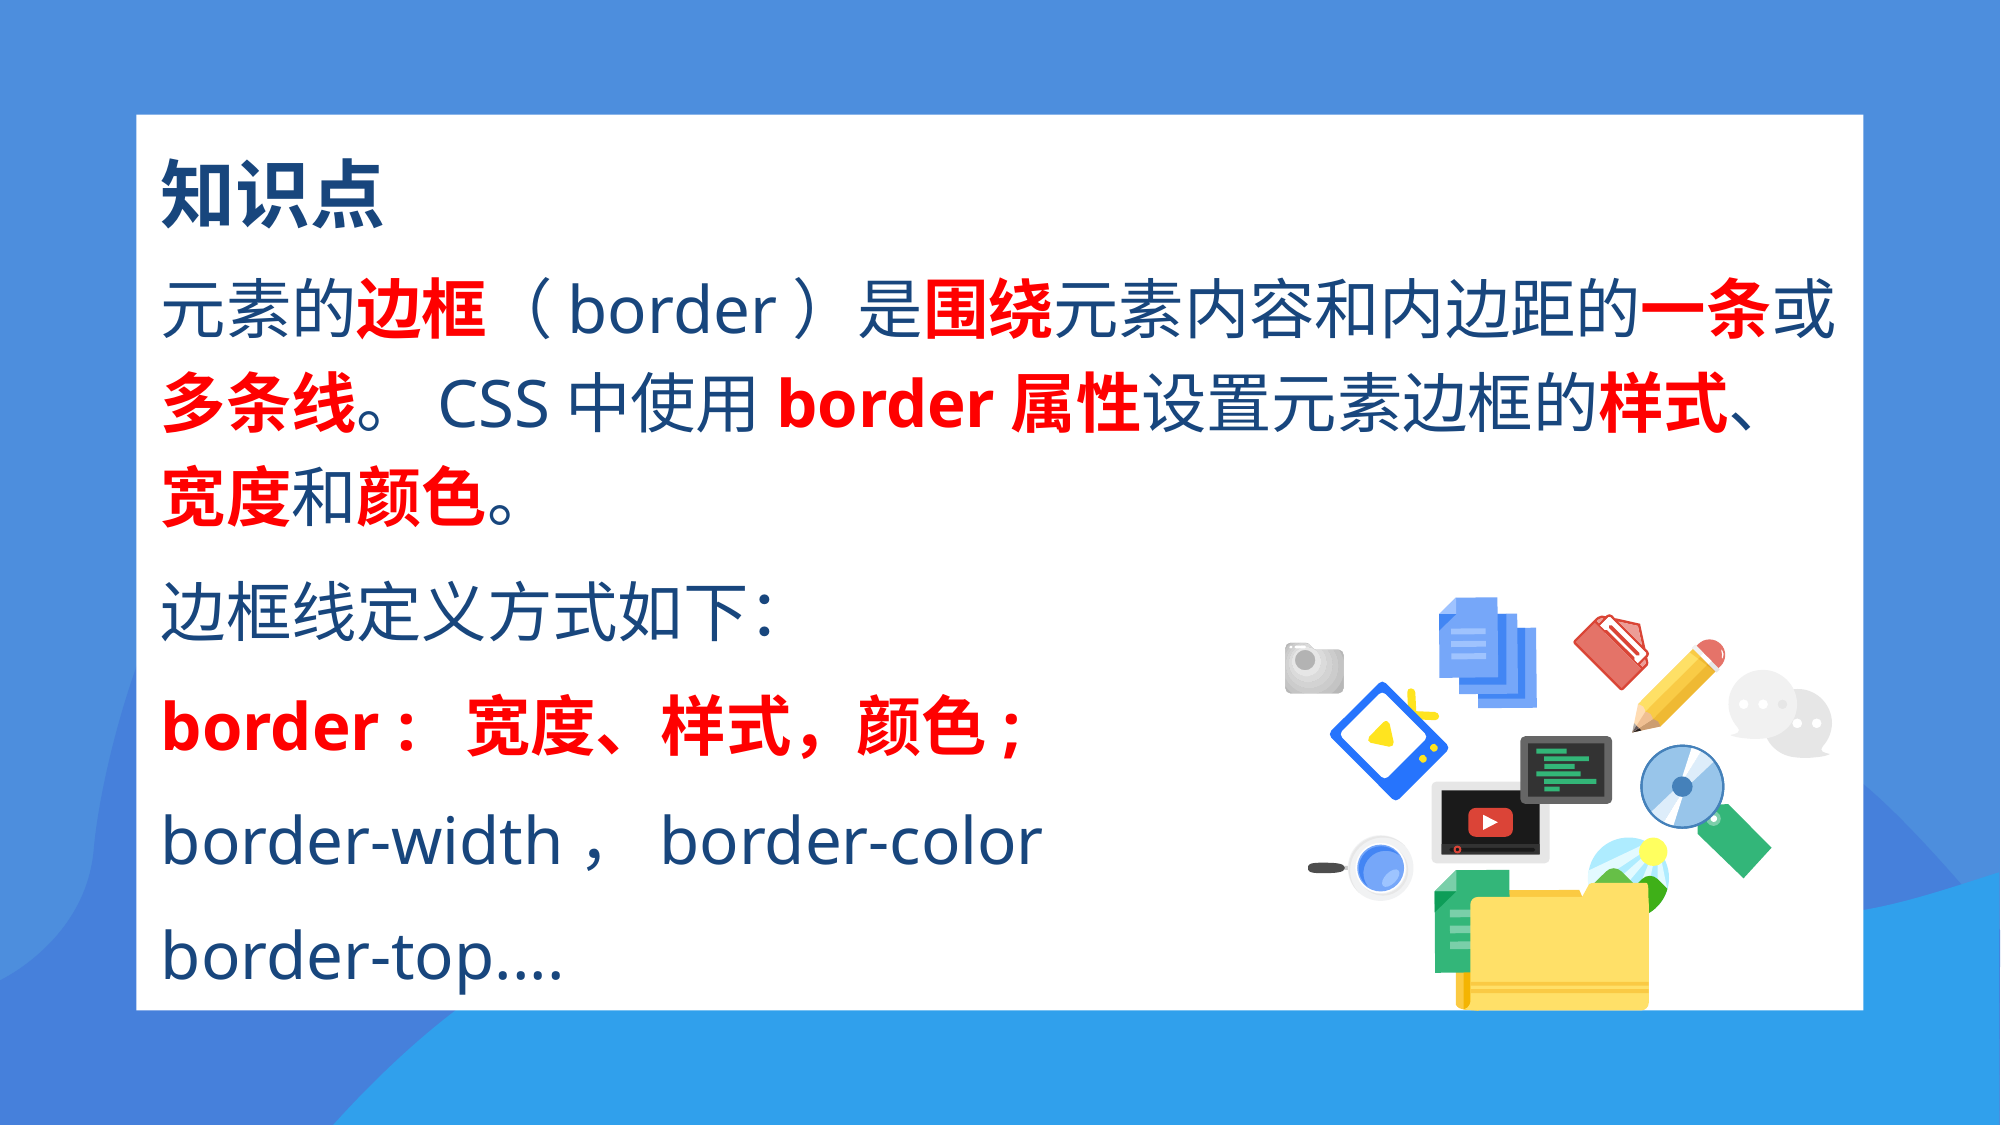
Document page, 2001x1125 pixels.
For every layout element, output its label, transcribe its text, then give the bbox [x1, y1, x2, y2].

title 知识点 [145, 108, 1035, 246]
list 元素的边框（border）是围绕元素内容和内边距的一条或多条线。CSS中使用border属性设置元素边框的样式、宽度和颜色。 边框线定义方式如下： border : 宽度、样式，颜色; border-width，border-color border-top.... [145, 245, 1856, 1004]
